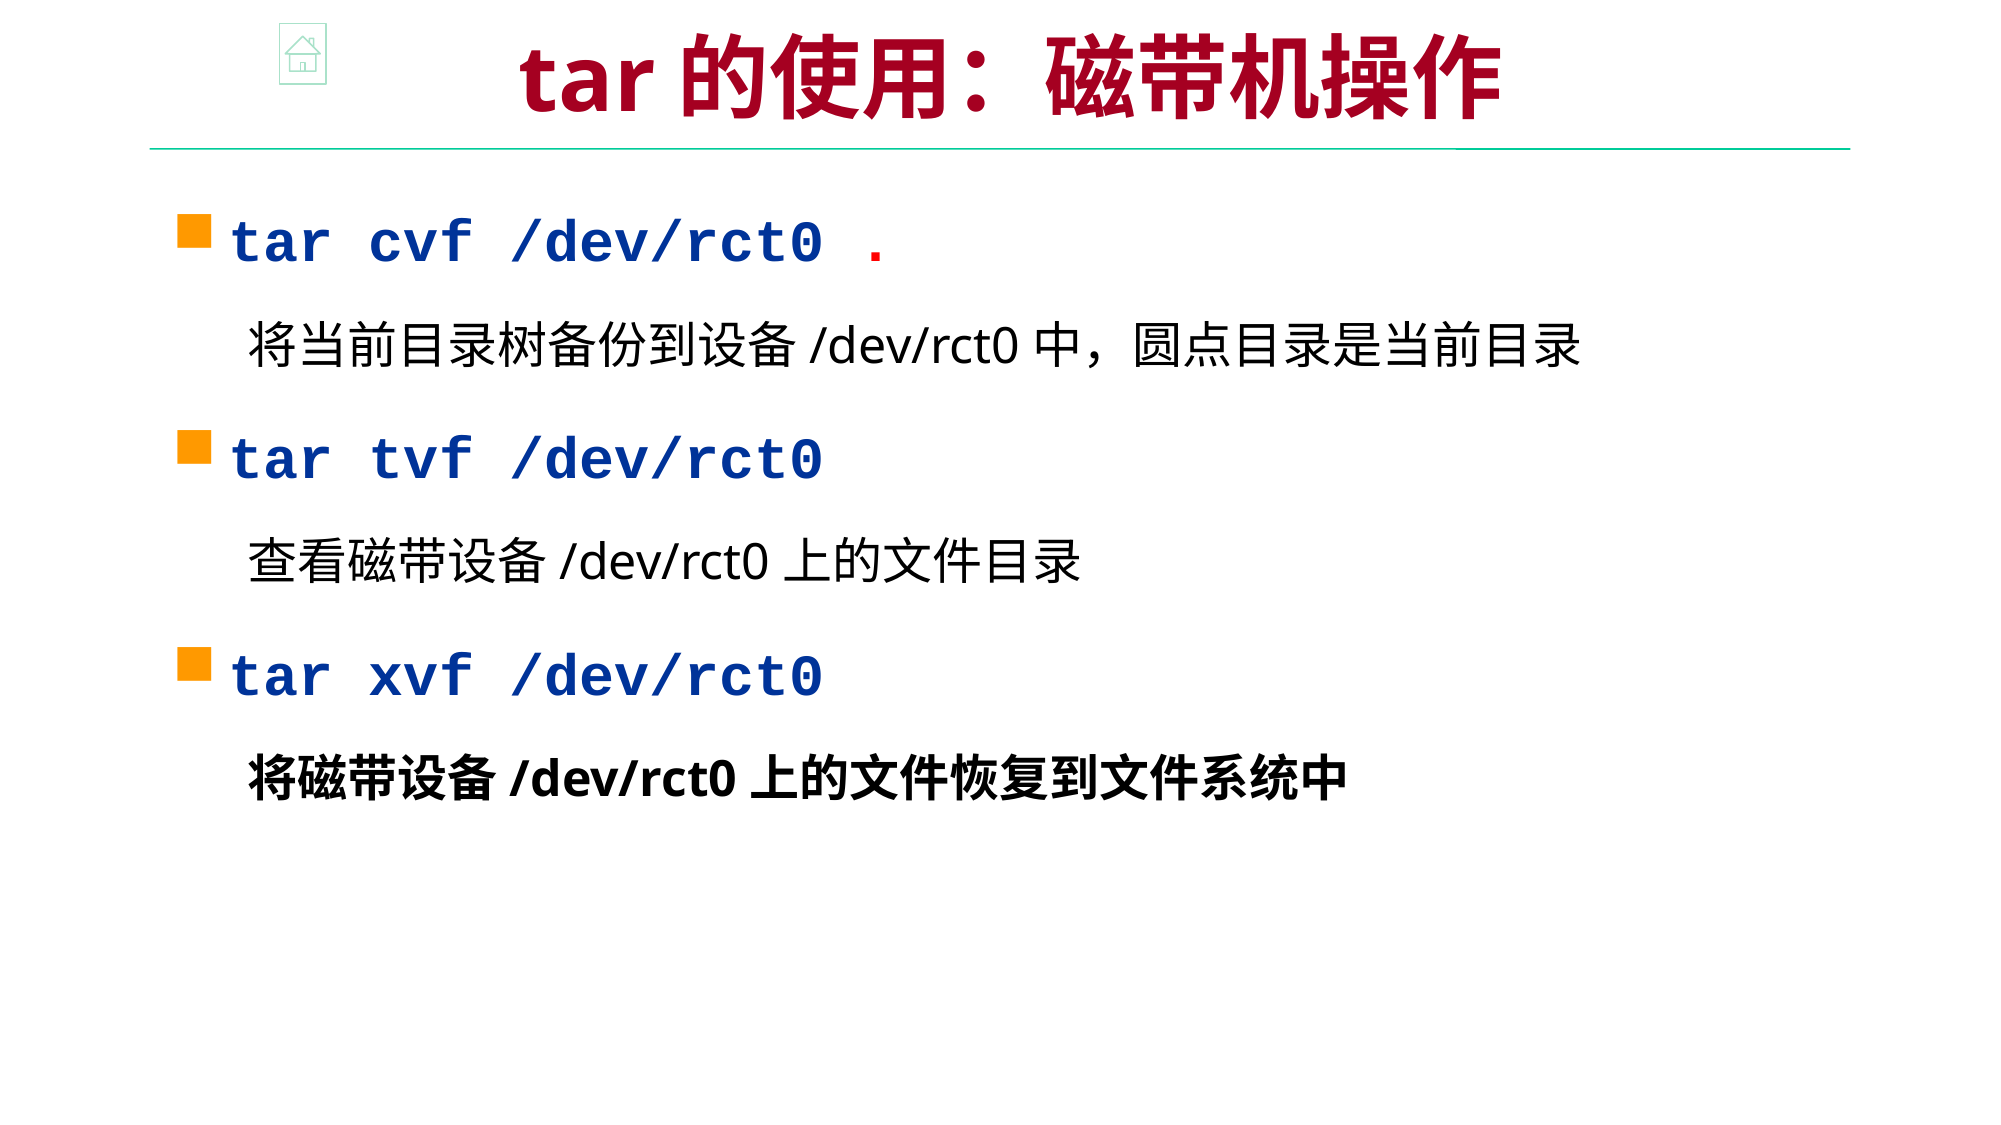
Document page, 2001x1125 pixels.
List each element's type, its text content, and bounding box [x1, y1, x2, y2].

text_box tar cvf /dev/rct0 . 将当前目录树备份到设备/dev/rct0中，圆点目录是当前目录 tar tvf /dev/rct0 查看磁带设备/dev/rct0上的文件目录 tar xvf /dev/rct0 将磁带设备/dev/rct0上的文件恢复到文件系统中 [161, 162, 1839, 845]
text_box tar的使用：磁带机操作 [373, 18, 1649, 149]
text_box [279, 23, 327, 84]
